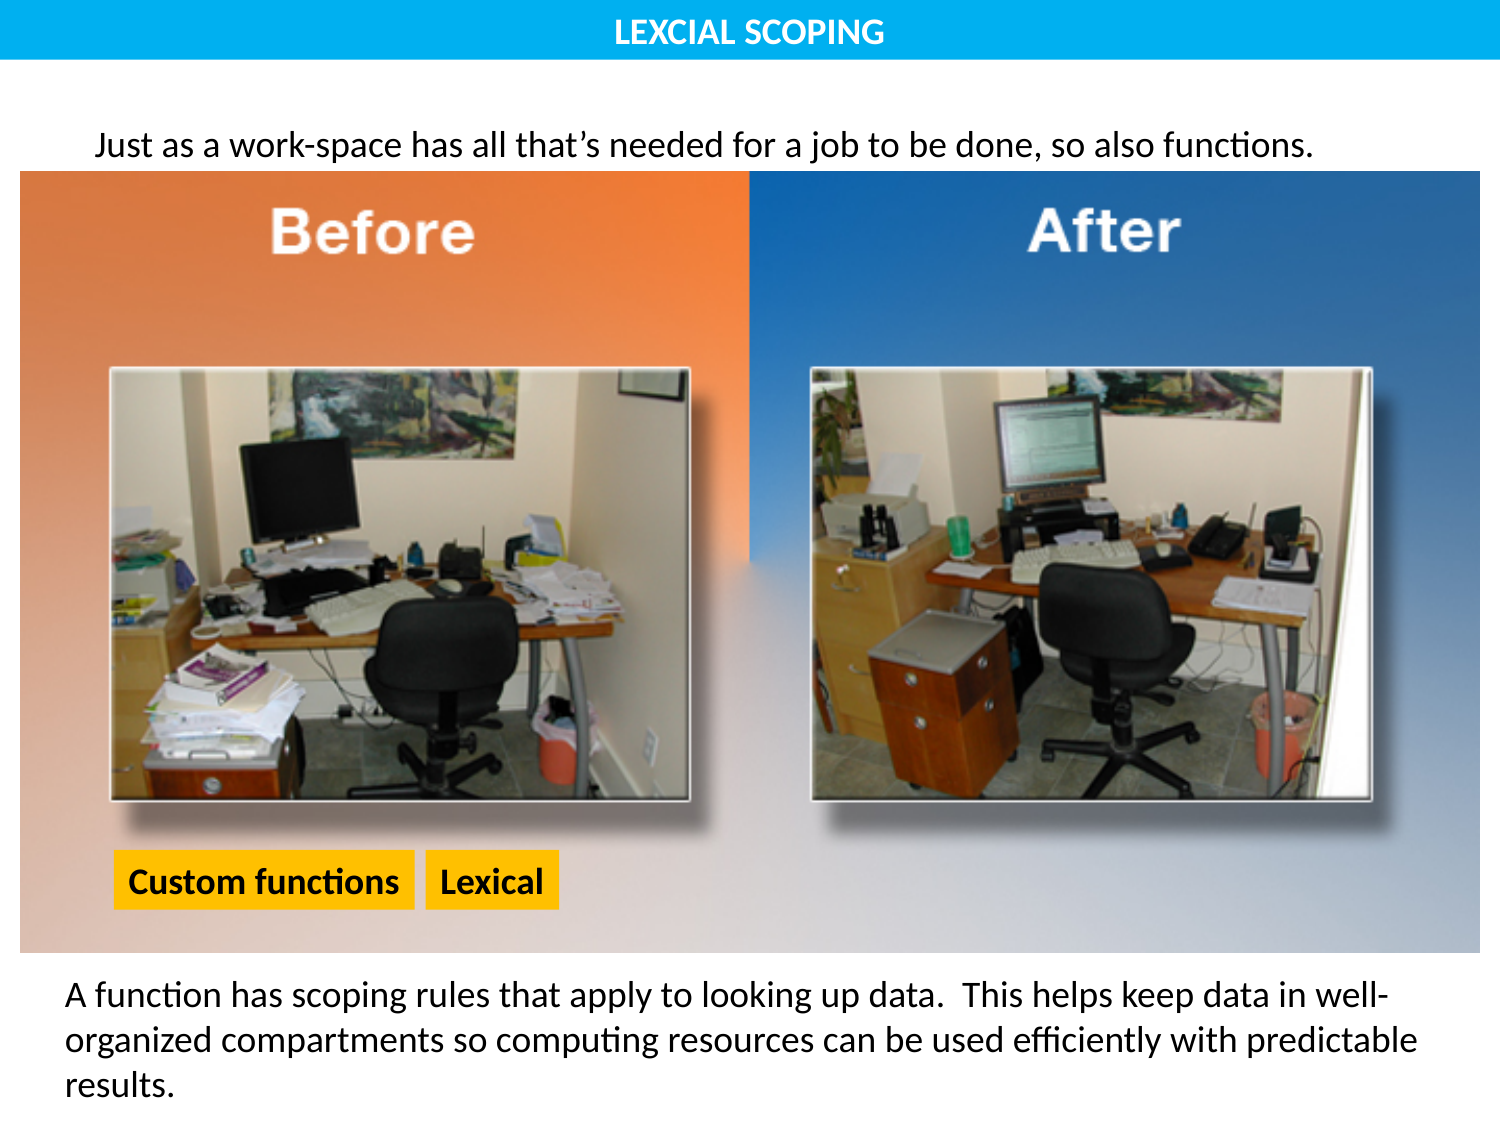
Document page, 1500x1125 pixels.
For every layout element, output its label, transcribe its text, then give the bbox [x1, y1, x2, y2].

text_box Just as a work-space has all that’s needed for a job to be done, so also functions. [79, 112, 1349, 170]
picture [20, 171, 1480, 954]
text_box A function has scoping rules that apply to looking up data. This helps keep data in well-organized compartments so computing resources can be used efficiently with predictable results. [49, 962, 1463, 1113]
text_box LEXCIAL SCOPING [0, 0, 1500, 60]
